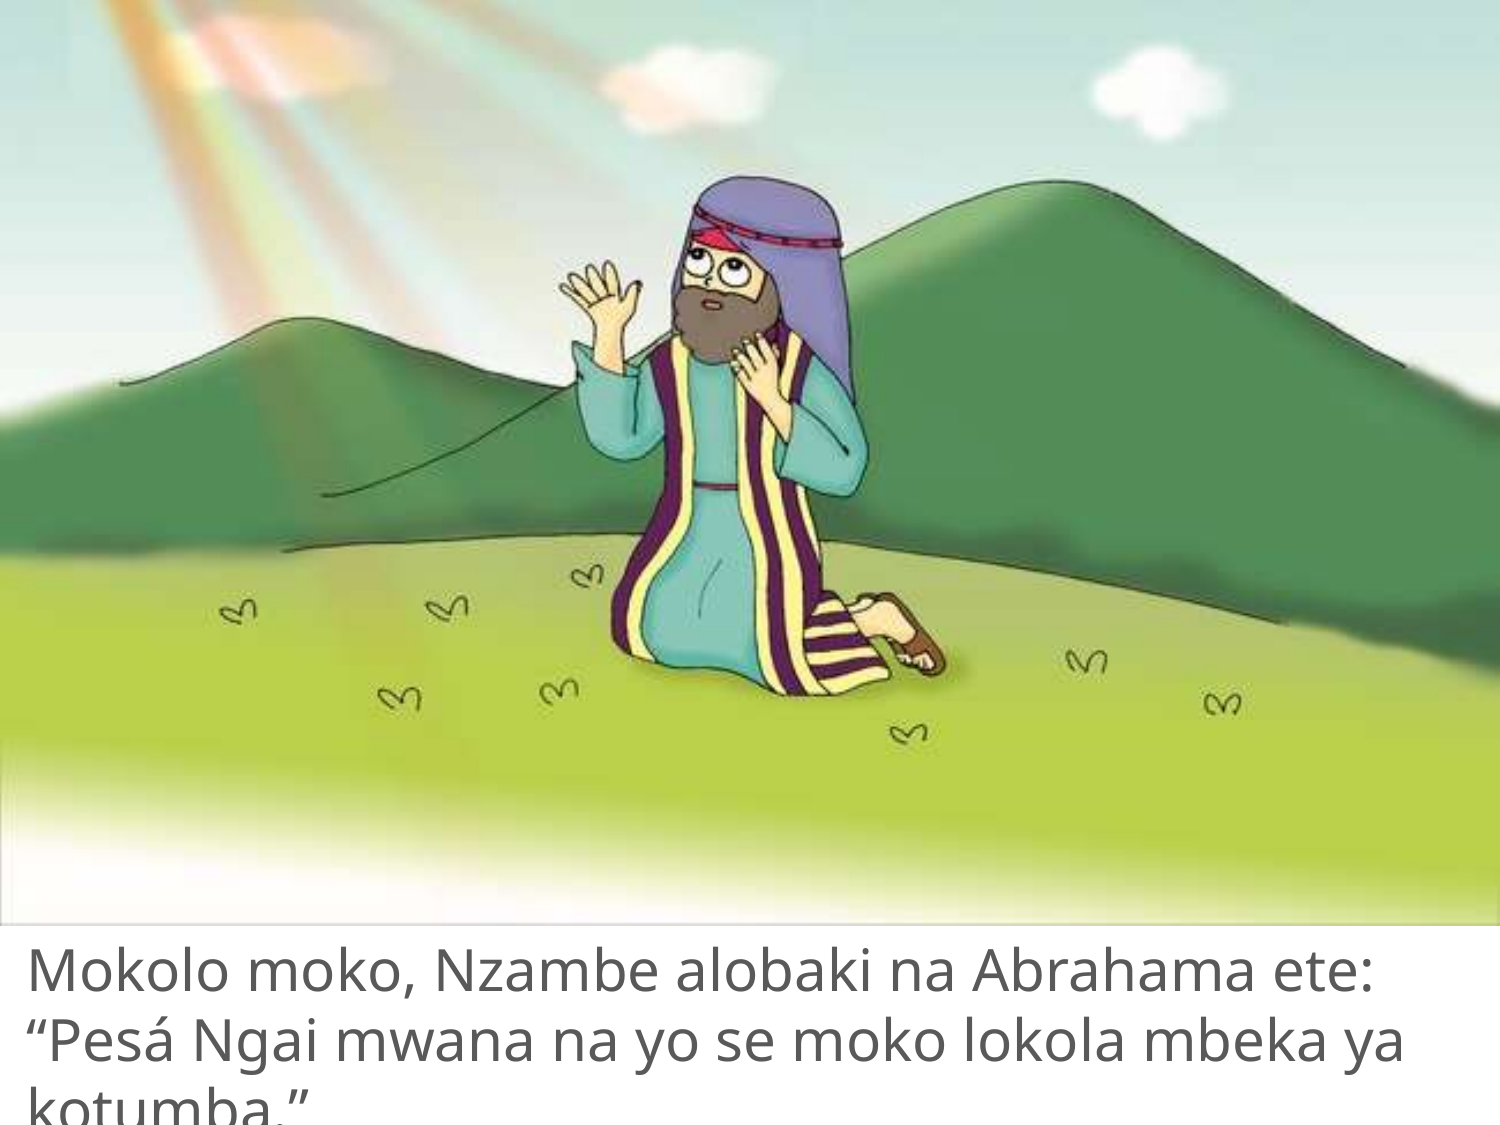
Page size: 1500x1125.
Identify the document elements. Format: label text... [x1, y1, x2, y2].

picture [0, 0, 1500, 926]
text_box Mokolo moko, Nzambe alobaki na Abrahama ete: “Pesá Ngai mwana na yo se moko lokola mbeka ya kotumba.” [11, 934, 1483, 1125]
